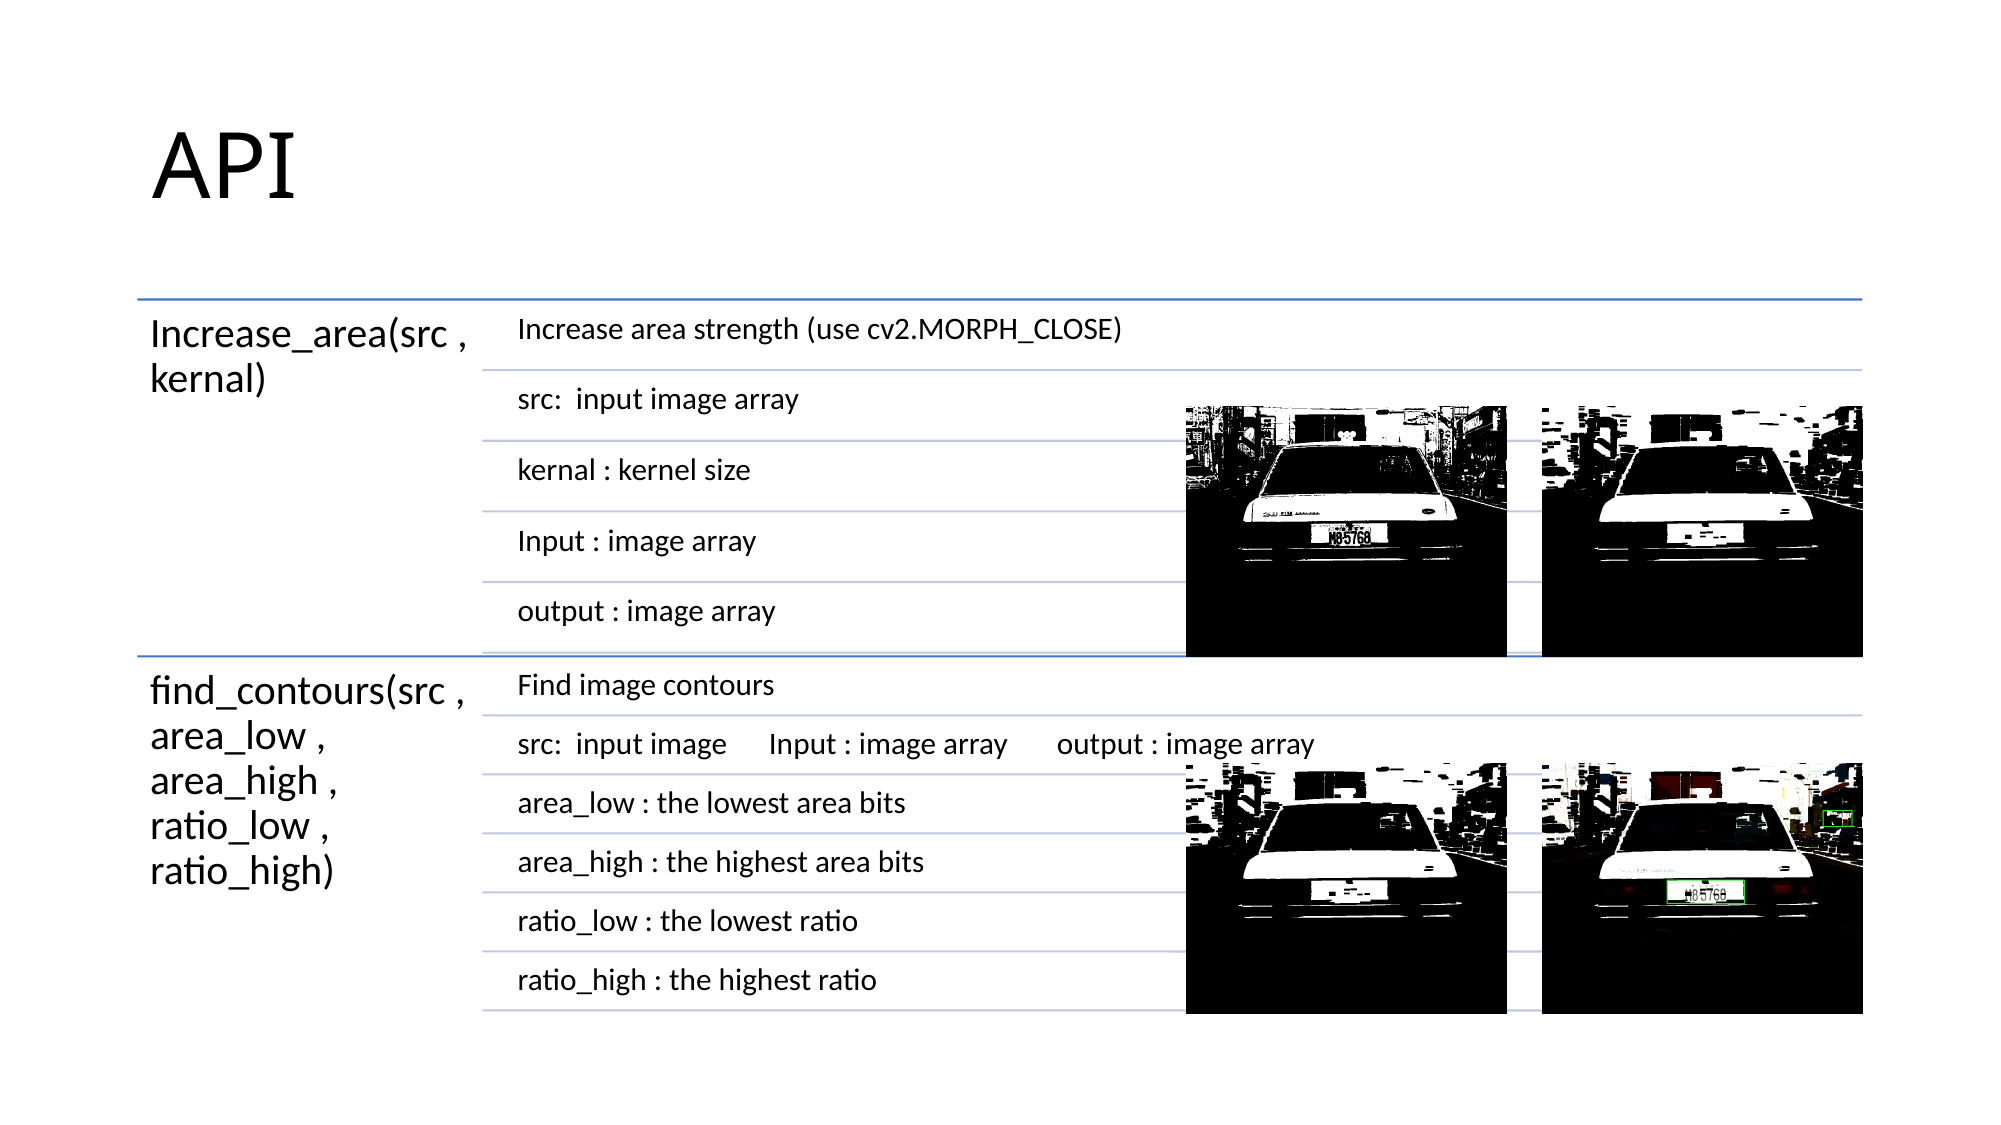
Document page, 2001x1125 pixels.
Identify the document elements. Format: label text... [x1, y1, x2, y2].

picture [1186, 763, 1507, 1014]
title API [137, 59, 1863, 278]
picture [1542, 763, 1863, 1014]
picture [1186, 406, 1507, 657]
picture [1542, 406, 1863, 657]
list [137, 299, 1863, 1014]
